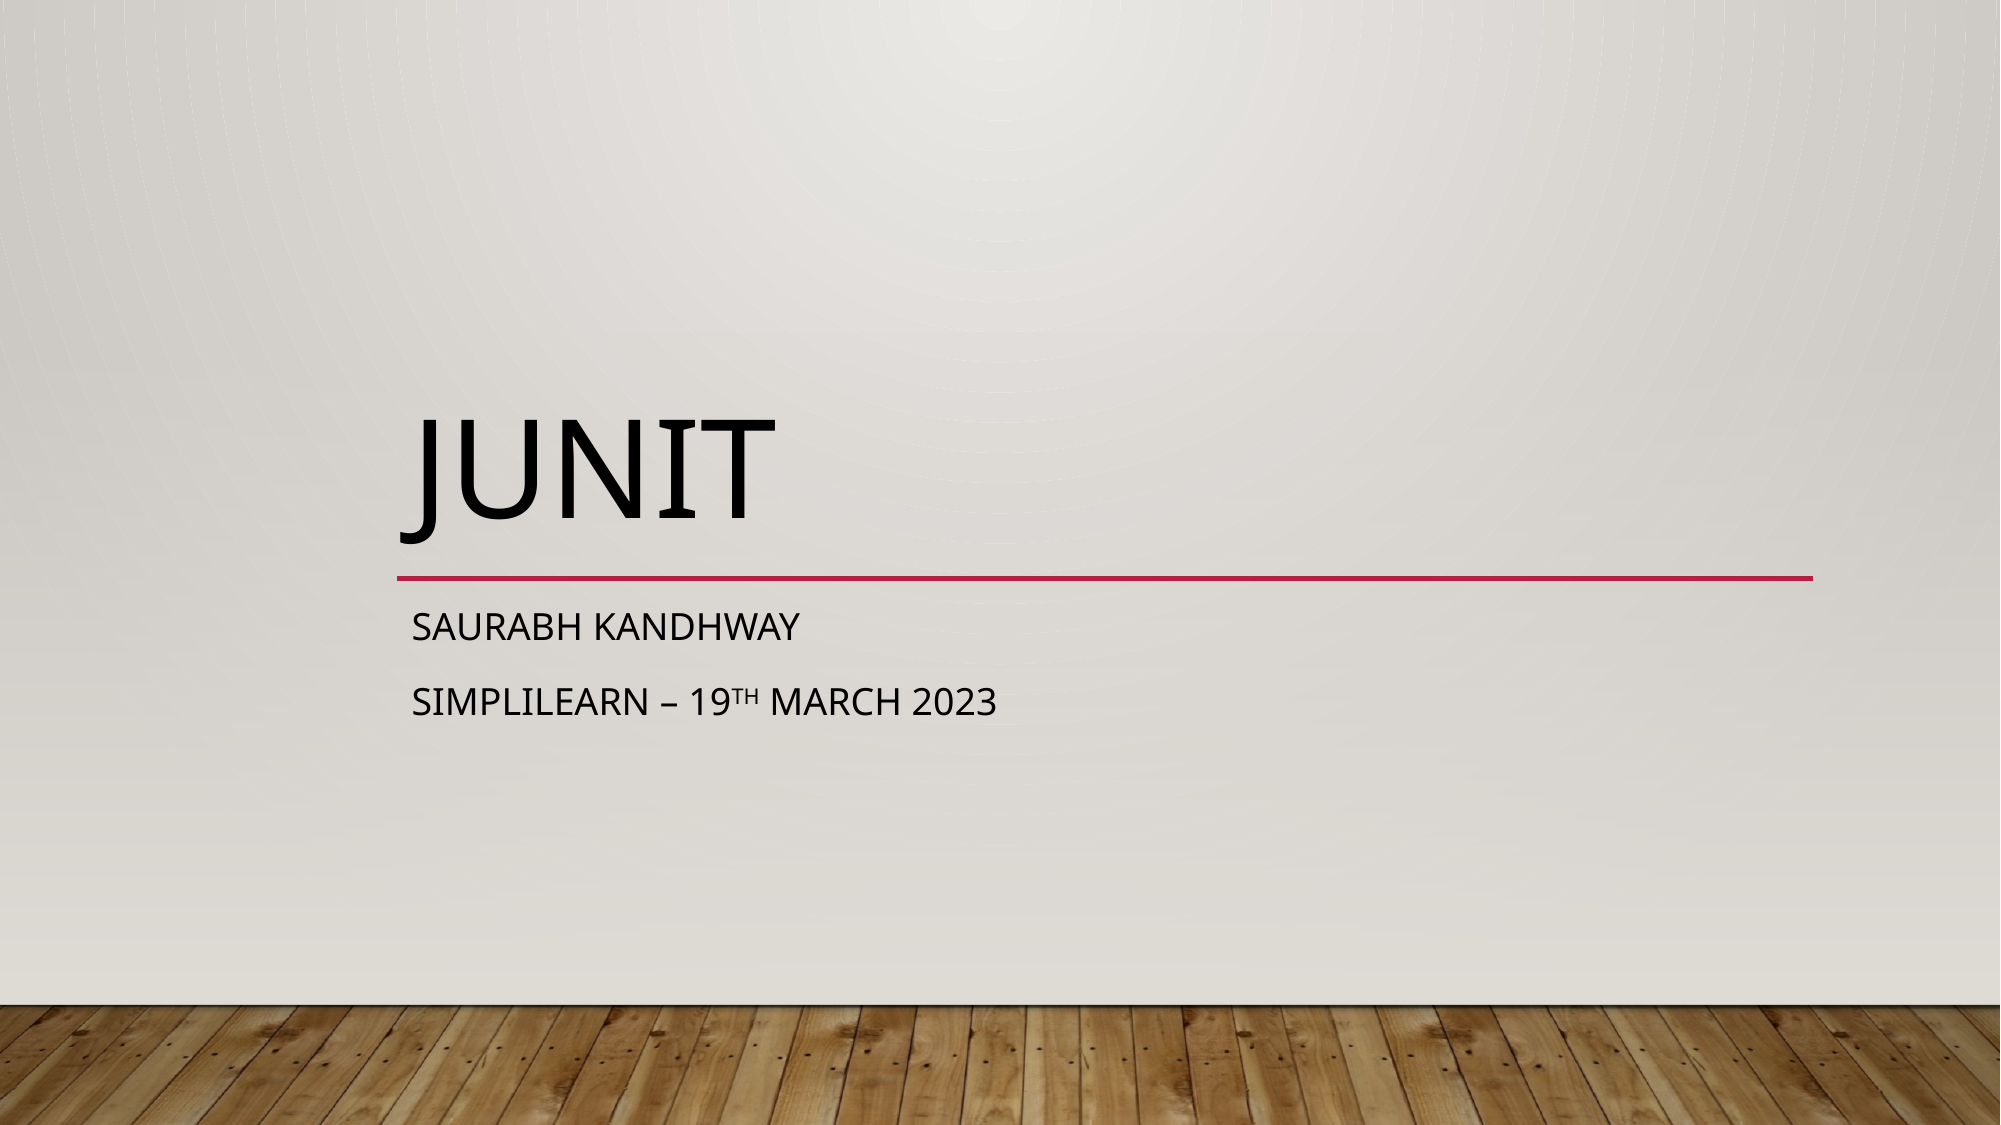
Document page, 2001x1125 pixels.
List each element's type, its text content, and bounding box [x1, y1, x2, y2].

subtitle Saurabh Kandhway Simplilearn – 19th March 2023 [396, 579, 1814, 740]
picture [0, 1005, 2000, 1125]
title Junit [396, 131, 1814, 549]
